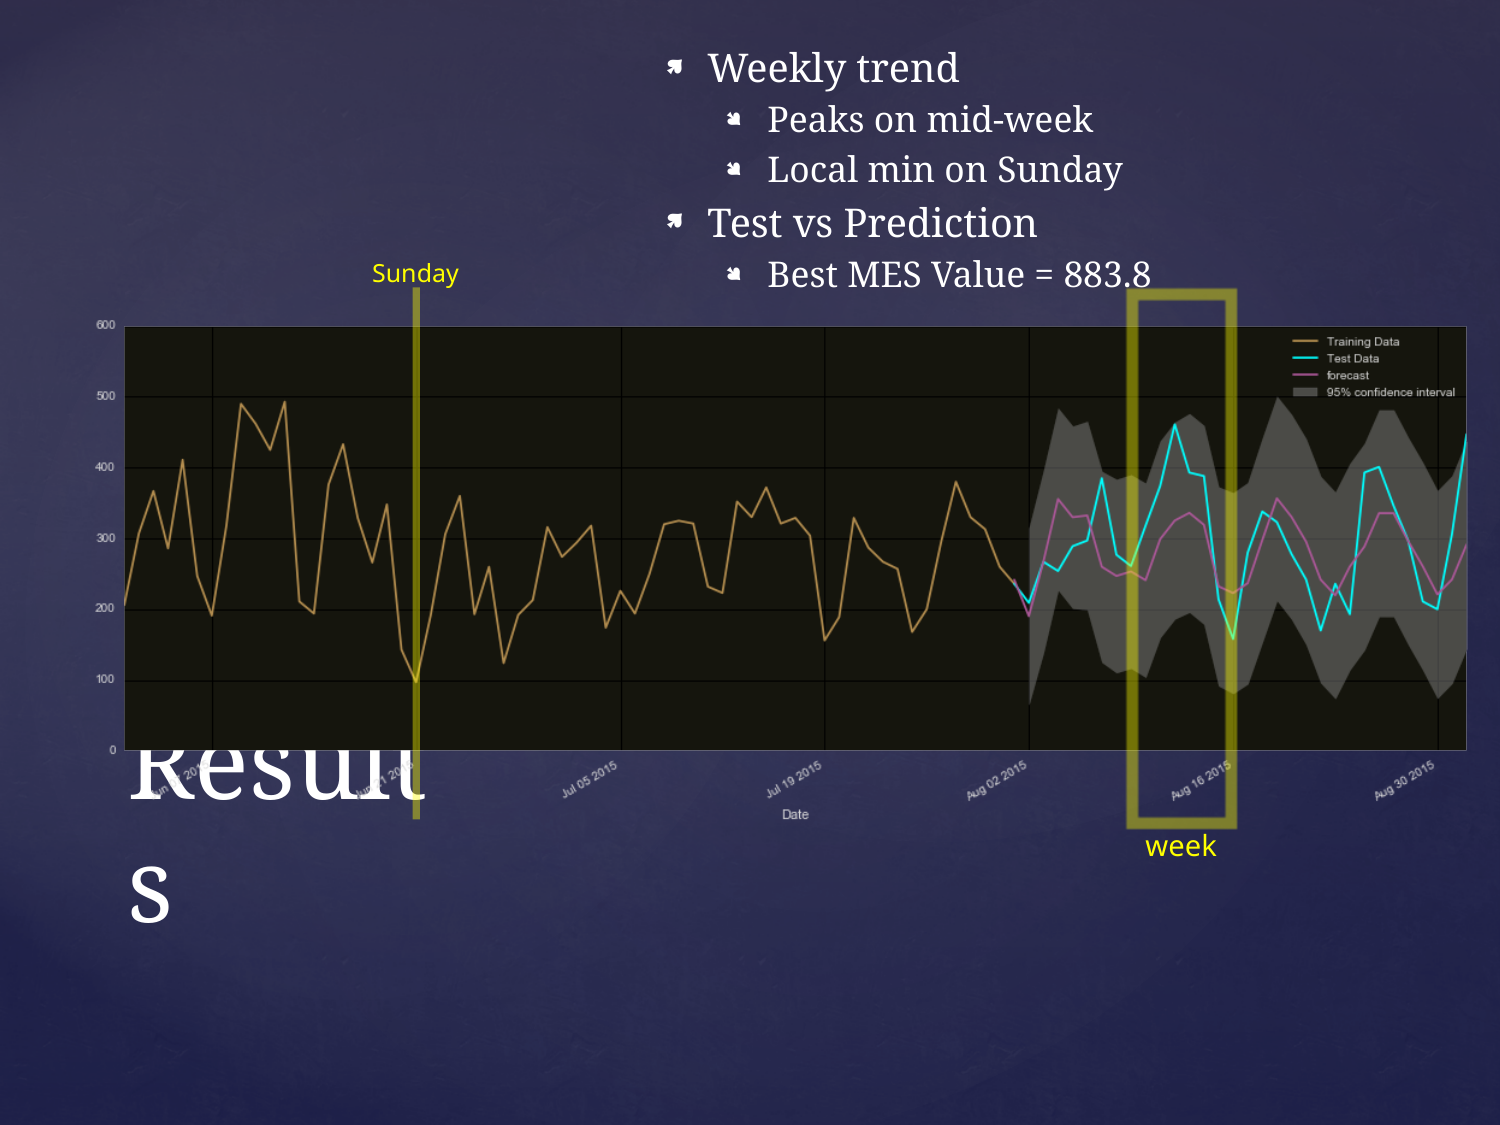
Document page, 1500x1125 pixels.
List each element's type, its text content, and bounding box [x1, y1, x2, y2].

text_box Sunday [356, 249, 475, 295]
text_box week [1125, 847, 1238, 870]
text_box [411, 295, 422, 308]
text_box [1125, 287, 1239, 308]
list Weekly trend Peaks on mid-week Local min on Sunday Test vs Prediction Best MES Value = 883.8 [587, 12, 1350, 308]
title Results [112, 847, 488, 950]
picture [86, 311, 1476, 830]
